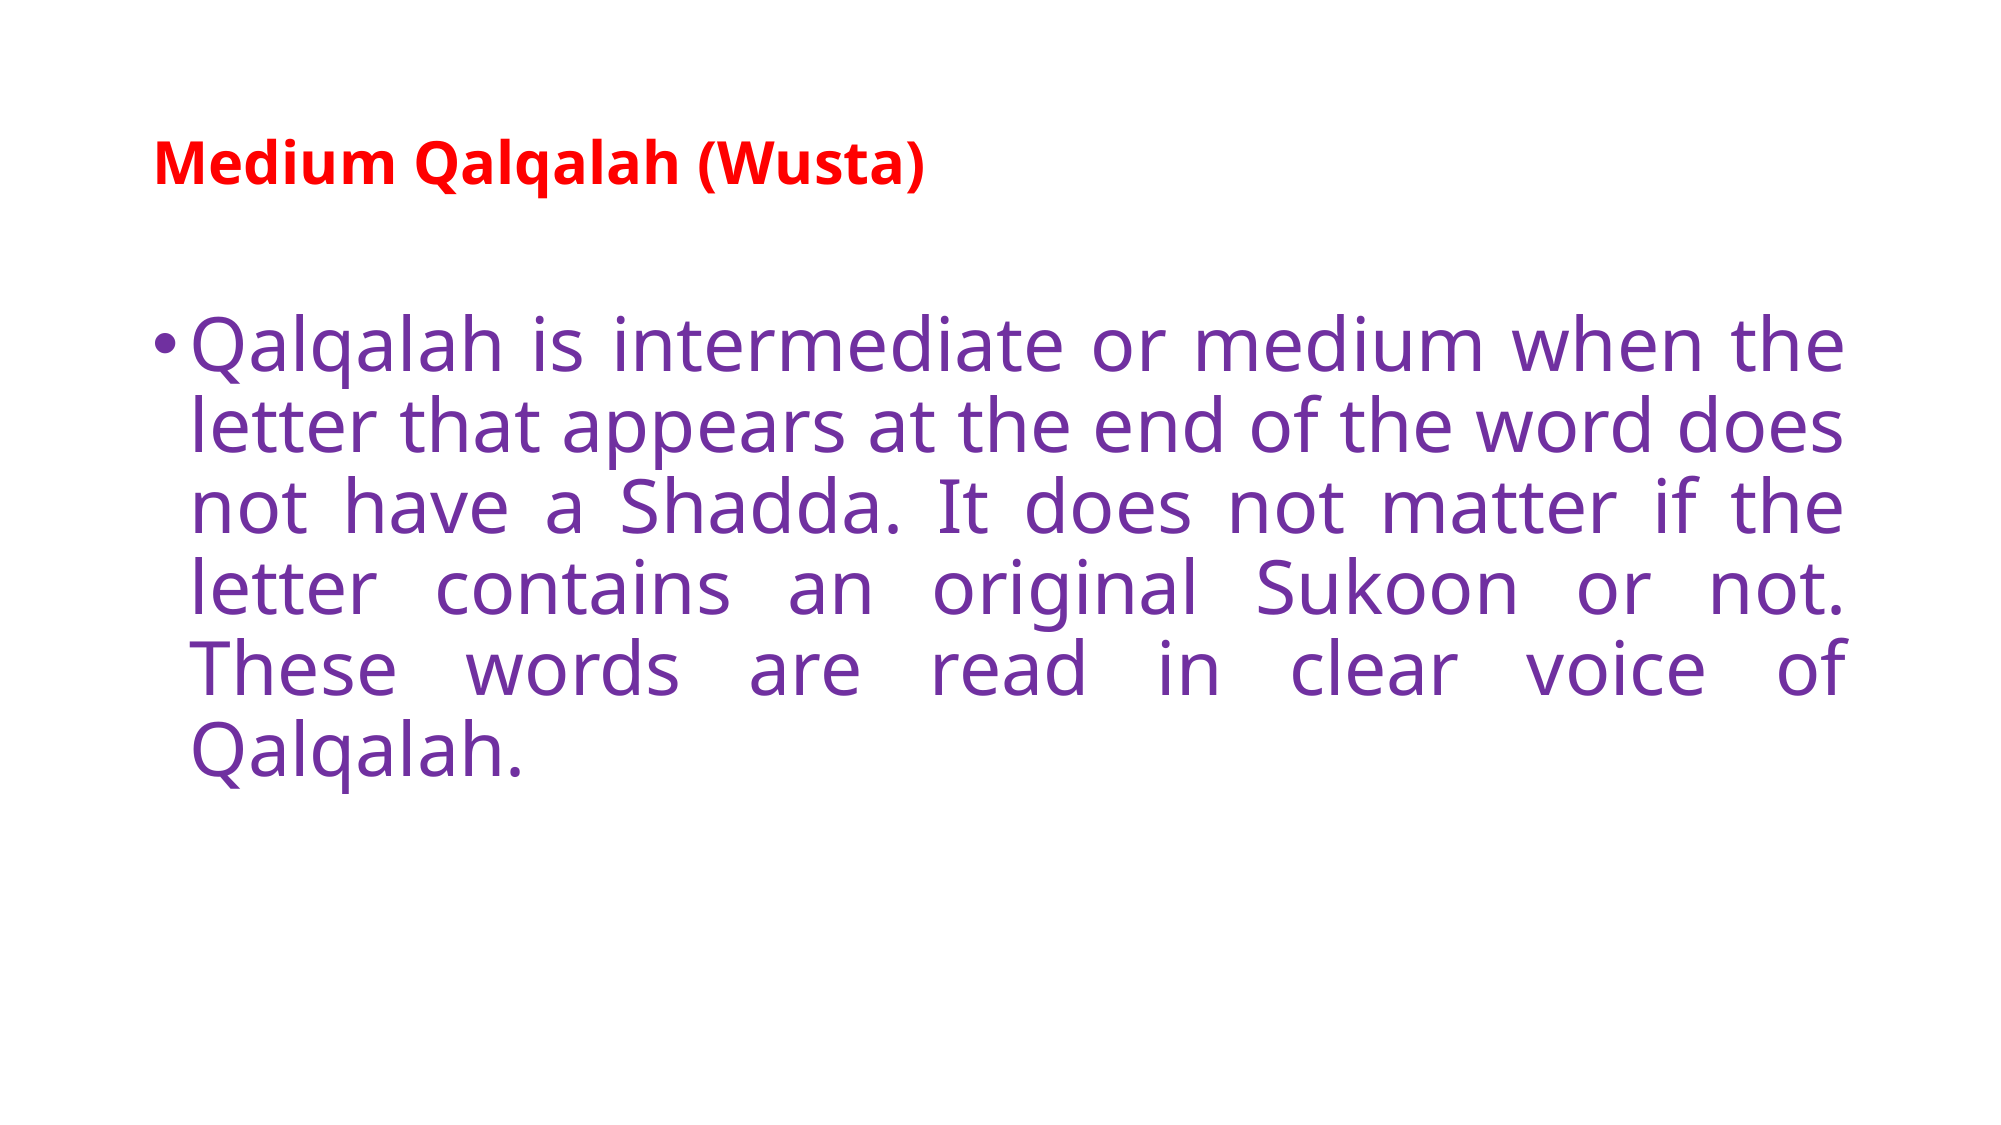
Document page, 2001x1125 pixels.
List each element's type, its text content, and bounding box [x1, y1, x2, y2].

list Qalqalah is intermediate or medium when the letter that appears at the end of the word does not have a Shadda. It does not matter if the letter contains an original Sukoon or not. These words are read in clear voice of Qalqalah. [137, 299, 1863, 1014]
title Medium Qalqalah (Wusta) [137, 59, 1863, 278]
